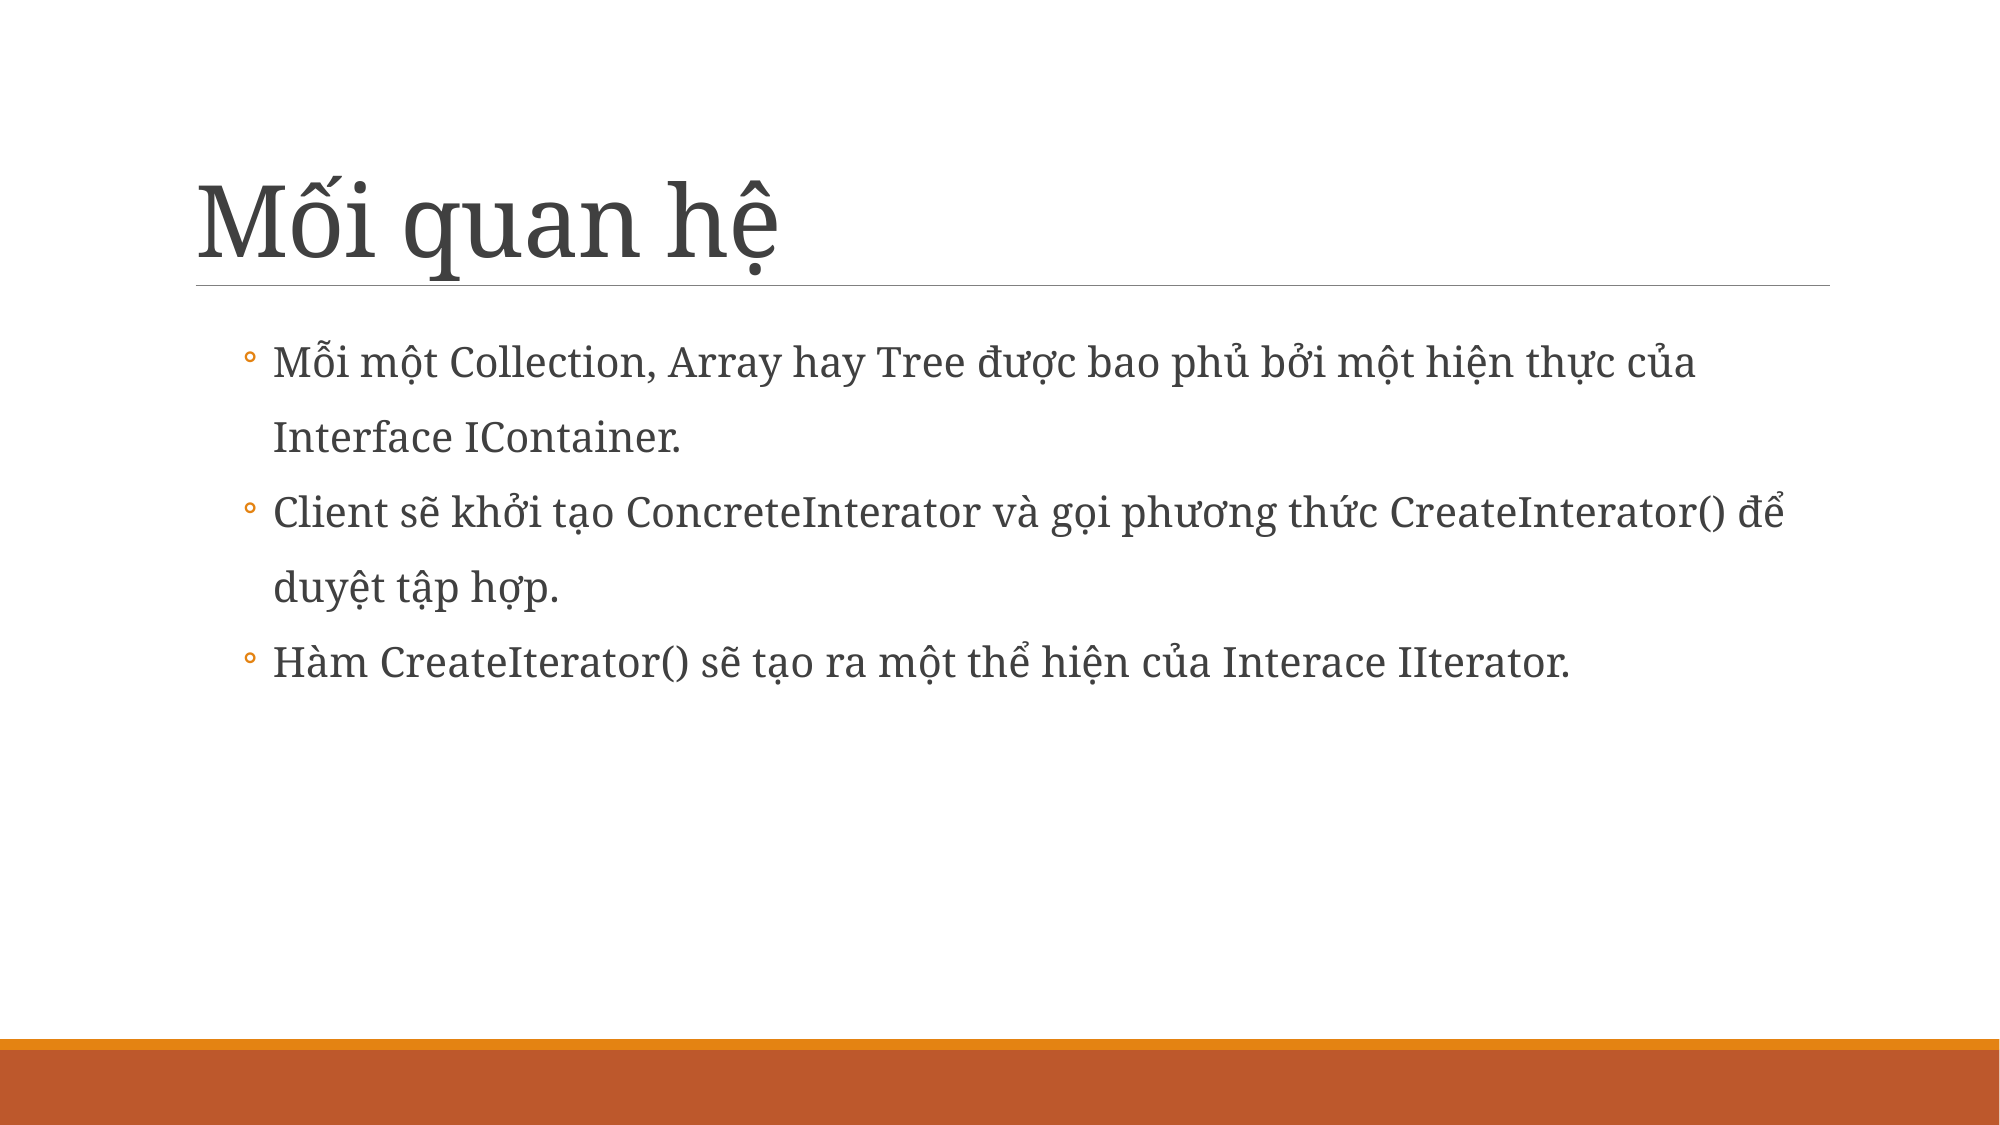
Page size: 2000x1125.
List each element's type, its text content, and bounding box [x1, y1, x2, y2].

title Mối quan hệ [179, 47, 1830, 285]
list Mỗi một Collection, Array hay Tree được bao phủ bởi một hiện thực của Interface IContainer. Client sẽ khởi tạo ConcreteInterator và gọi phương thức CreateInterator() để duyệt tập hợp. Hàm CreateIterator() sẽ tạo ra một thể hiện của Interace IIterator. [179, 302, 1813, 913]
